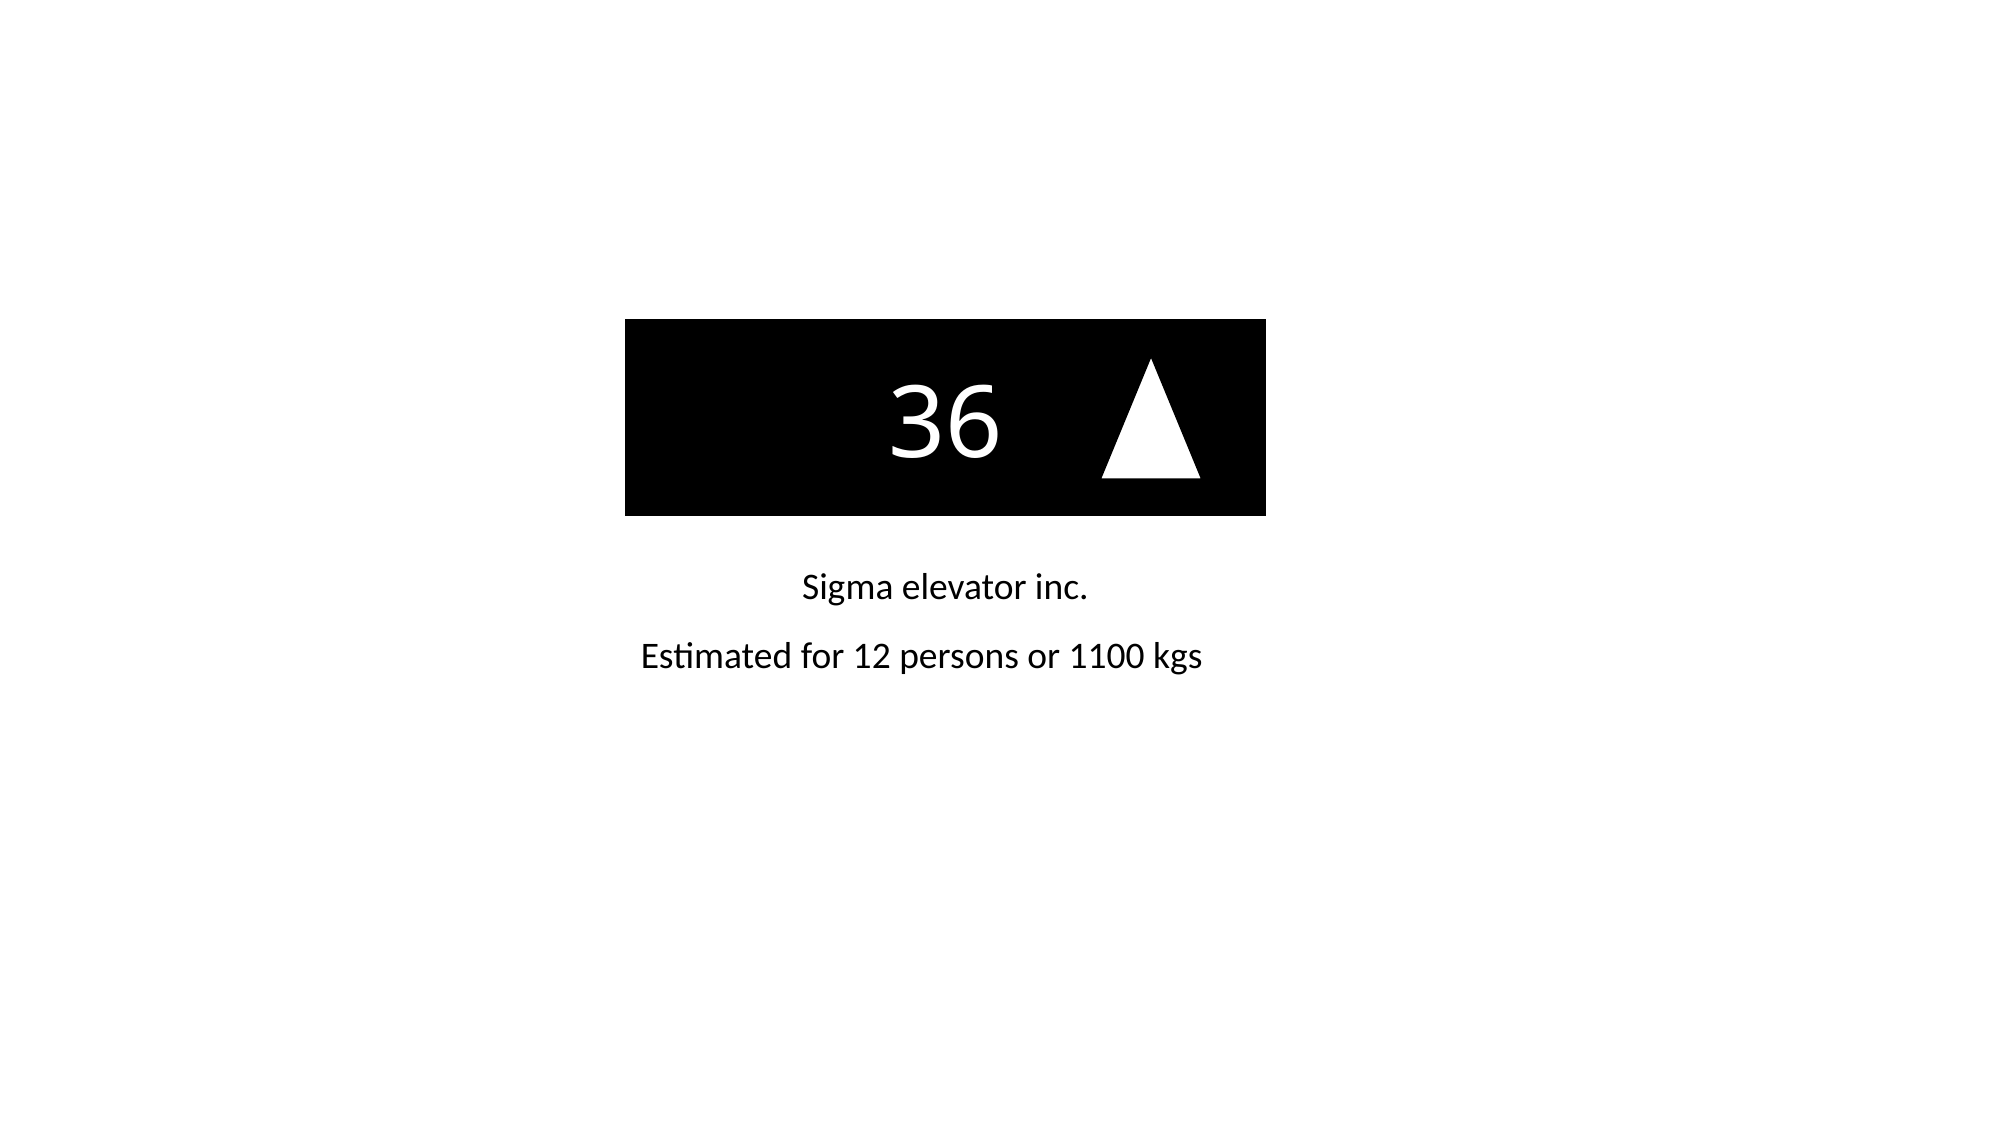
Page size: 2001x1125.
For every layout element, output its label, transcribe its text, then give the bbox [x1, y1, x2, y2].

text_box Sigma elevator inc. [787, 554, 1104, 615]
text_box [1098, 352, 1204, 481]
text_box Estimated for 12 persons or 1100 kgs [626, 624, 1402, 684]
text_box 36 [625, 319, 1266, 516]
